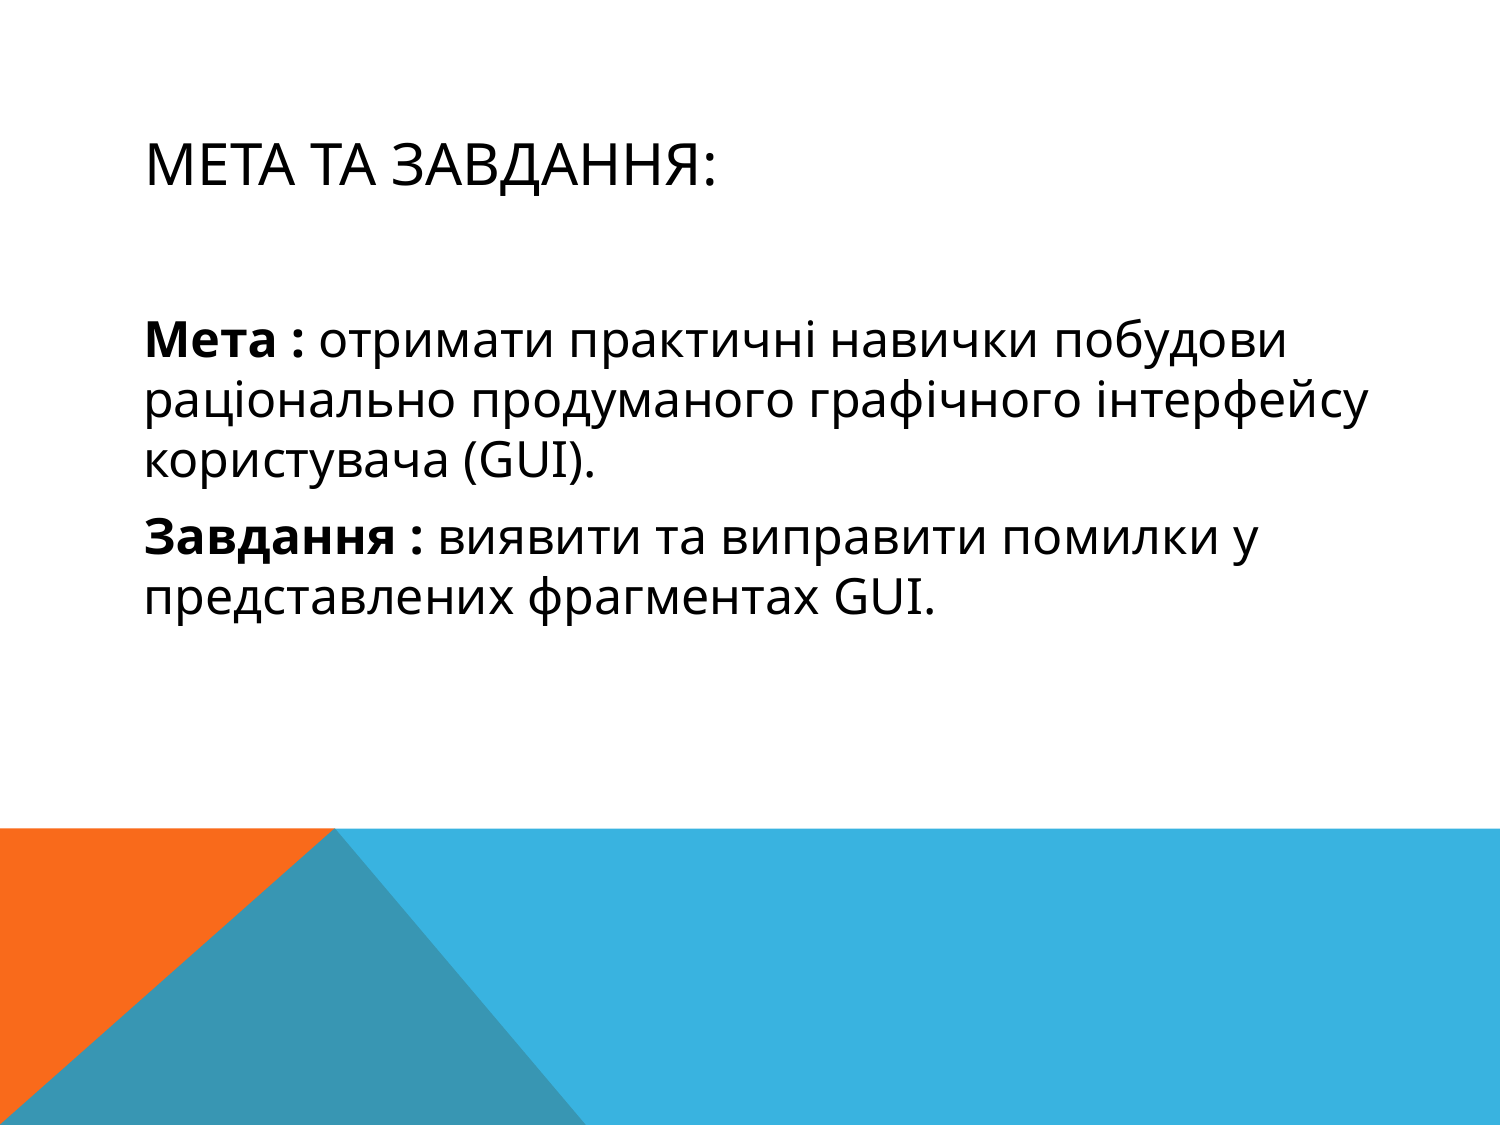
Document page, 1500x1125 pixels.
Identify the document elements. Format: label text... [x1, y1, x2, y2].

title Мета та завдання: [129, 67, 1330, 257]
list Мета : отримати практичні навички побудови раціонально продуманого графічного інтерфейсу користувача (GUI). Завдання : виявити та виправити помилки у представлених фрагментах GUI. [72, 300, 1446, 881]
